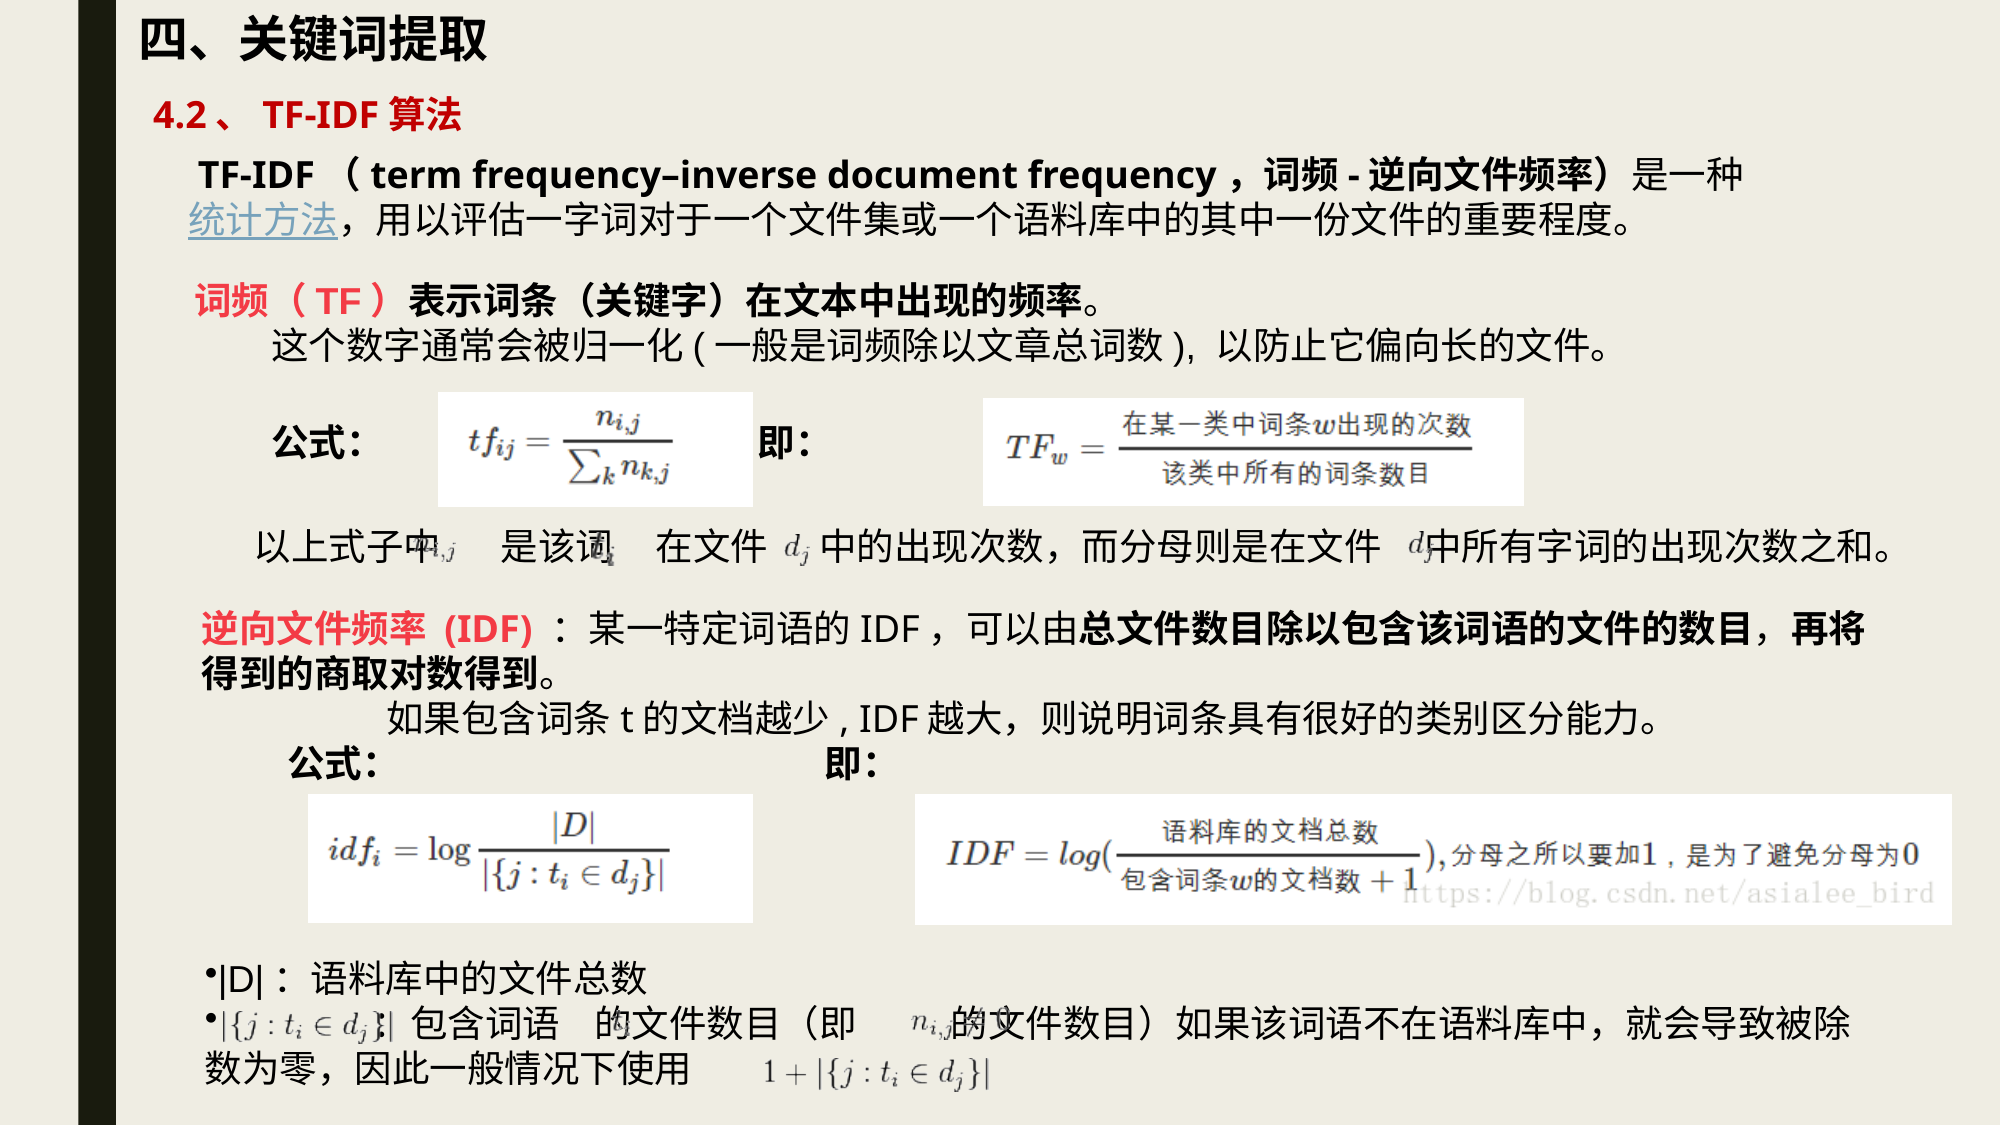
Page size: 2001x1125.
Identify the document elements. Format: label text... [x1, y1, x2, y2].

text_box TF-IDF（term frequency–inverse document frequency，词频-逆向文件频率）是一种统计方法，用以评估一字词对于一个文件集或一个语料库中的其中一份文件的重要程度。 [173, 144, 1794, 304]
text_box 逆向文件频率 (IDF) ：某一特定词语的IDF，可以由总文件数目除以包含该词语的文件的数目，再将得到的商取对数得到。 如果包含词条t的文档越少, IDF越大，则说明词条具有很好的类别区分能力。 公式： 即： [187, 598, 1902, 793]
text_box 以上式子中 是该词 在文件 中的出现次数，而分母则是在文件 中所有字词的出现次数之和。 [212, 515, 1936, 576]
text_box |D|：语料库中的文件总数 ：包含词语 的文件数目（即 的文件数目）如果该词语不在语料库中，就会导致被除数为零，因此一般情况下使用 [173, 902, 1902, 1125]
picture [784, 534, 810, 566]
picture [983, 398, 1524, 506]
picture [764, 1058, 989, 1092]
picture [412, 538, 456, 562]
picture [308, 794, 753, 924]
picture [591, 532, 617, 566]
picture [911, 1006, 1010, 1040]
picture [438, 392, 753, 507]
text_box 四、关键词提取 [123, 0, 718, 75]
text_box 词频（TF）表示词条（关键字）在文本中出现的频率。 这个数字通常会被归一化(一般是词频除以文章总词数), 以防止它偏向长的文件。 公式： 即： [179, 269, 1644, 483]
picture [915, 794, 1952, 925]
text_box 4.2、TF-IDF算法 [138, 83, 478, 144]
picture [612, 1010, 632, 1036]
picture [223, 1011, 393, 1044]
picture [1408, 531, 1434, 563]
